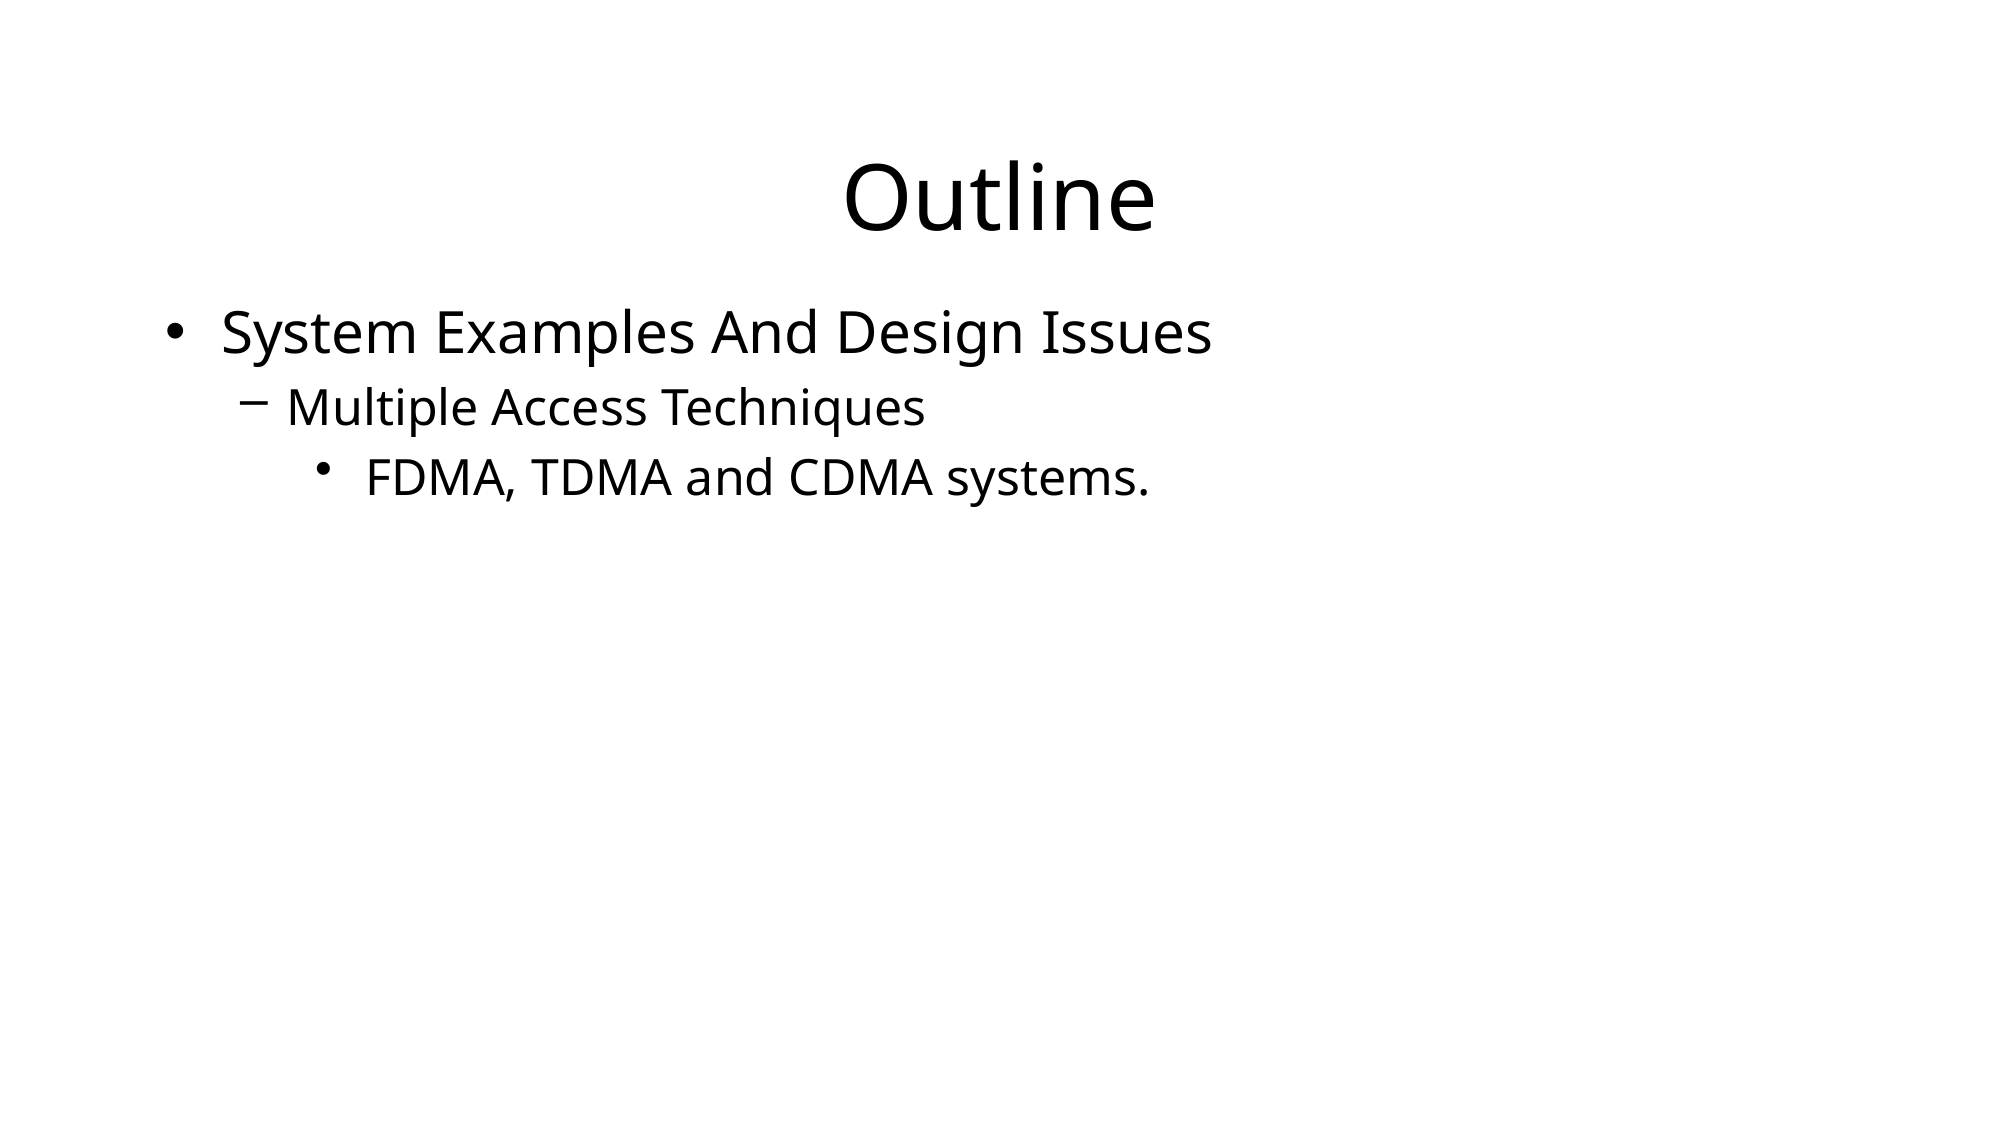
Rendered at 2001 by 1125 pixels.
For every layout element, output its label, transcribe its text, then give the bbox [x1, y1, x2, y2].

title Outline [149, 99, 1851, 287]
list System Examples And Design Issues Multiple Access Techniques FDMA, TDMA and CDMA systems. [149, 287, 1851, 1063]
